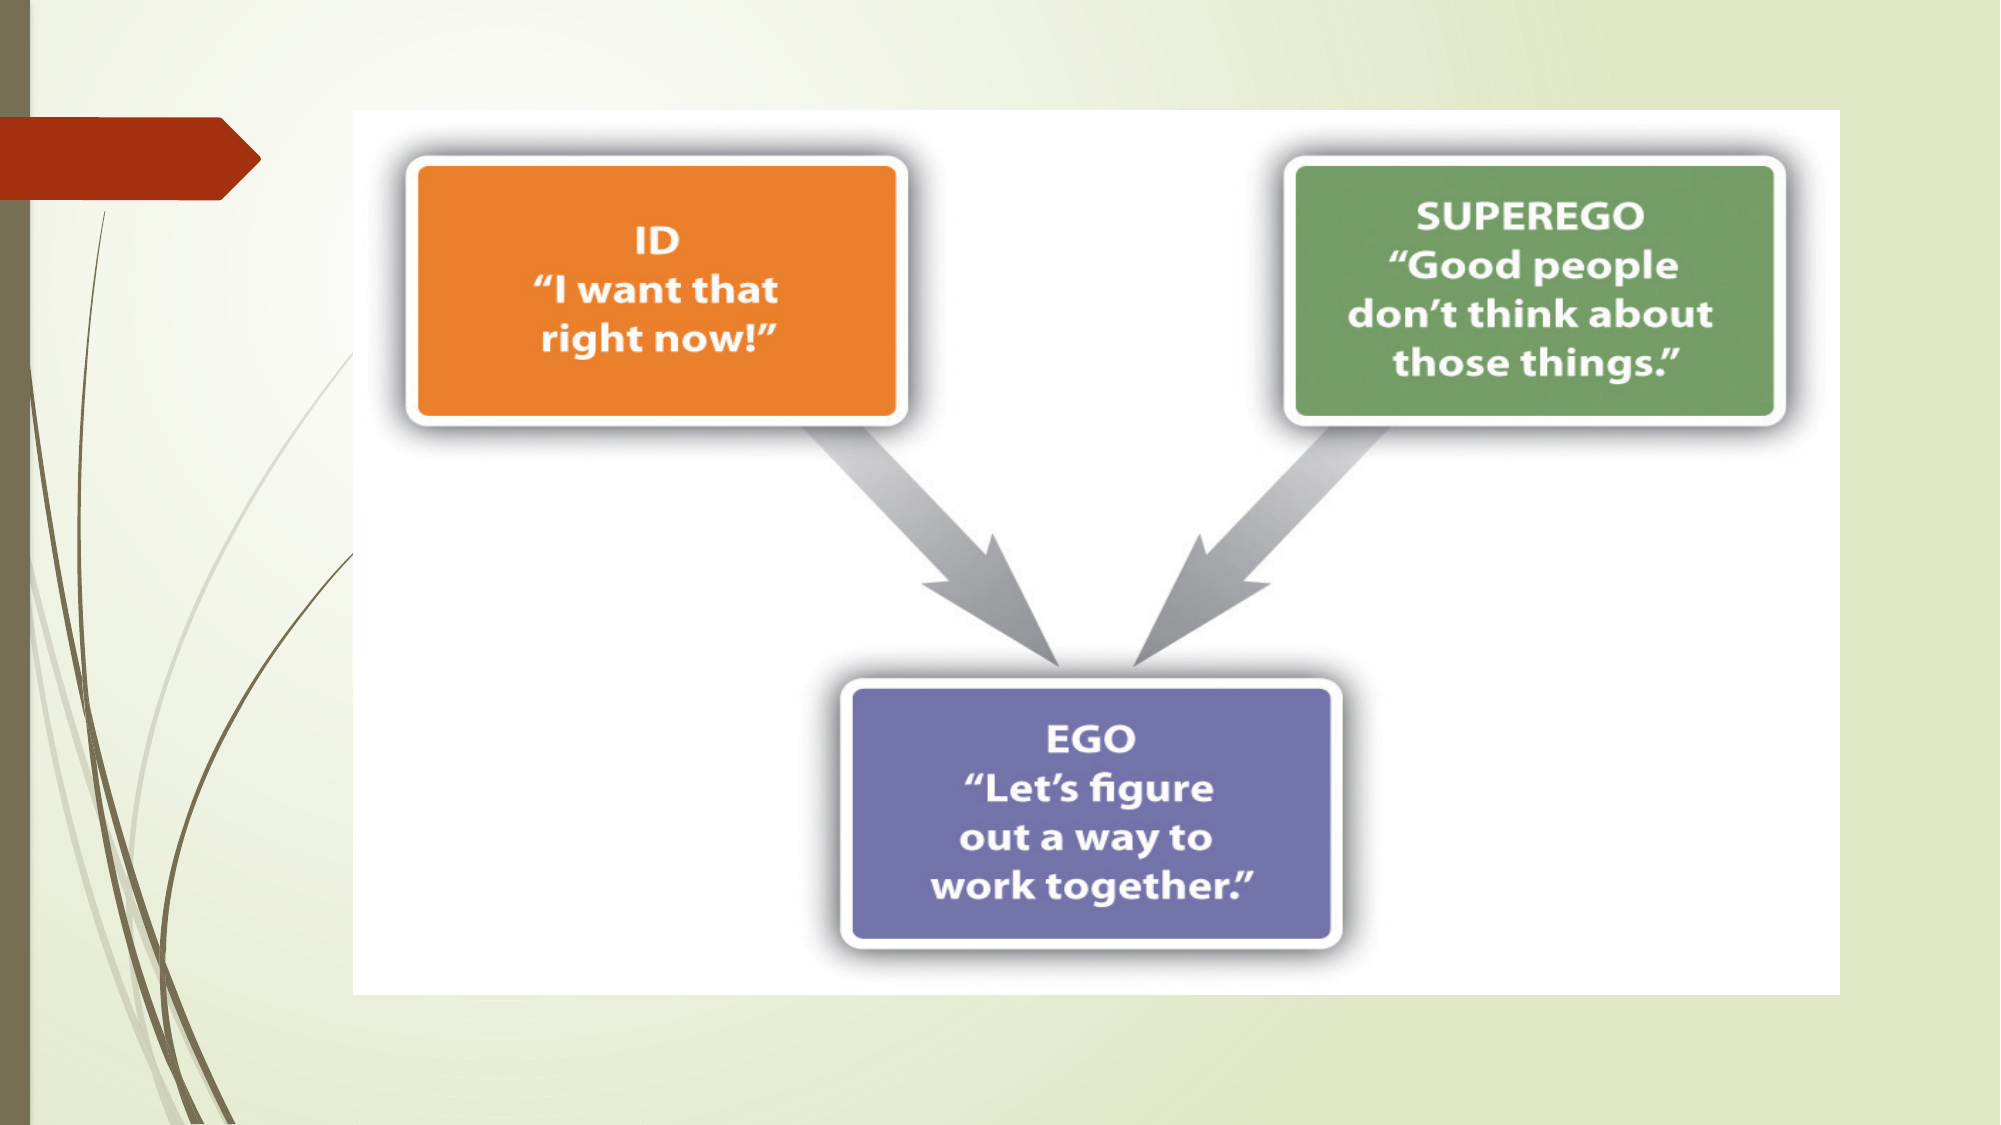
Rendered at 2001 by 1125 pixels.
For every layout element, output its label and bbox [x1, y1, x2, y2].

list [353, 110, 1840, 995]
